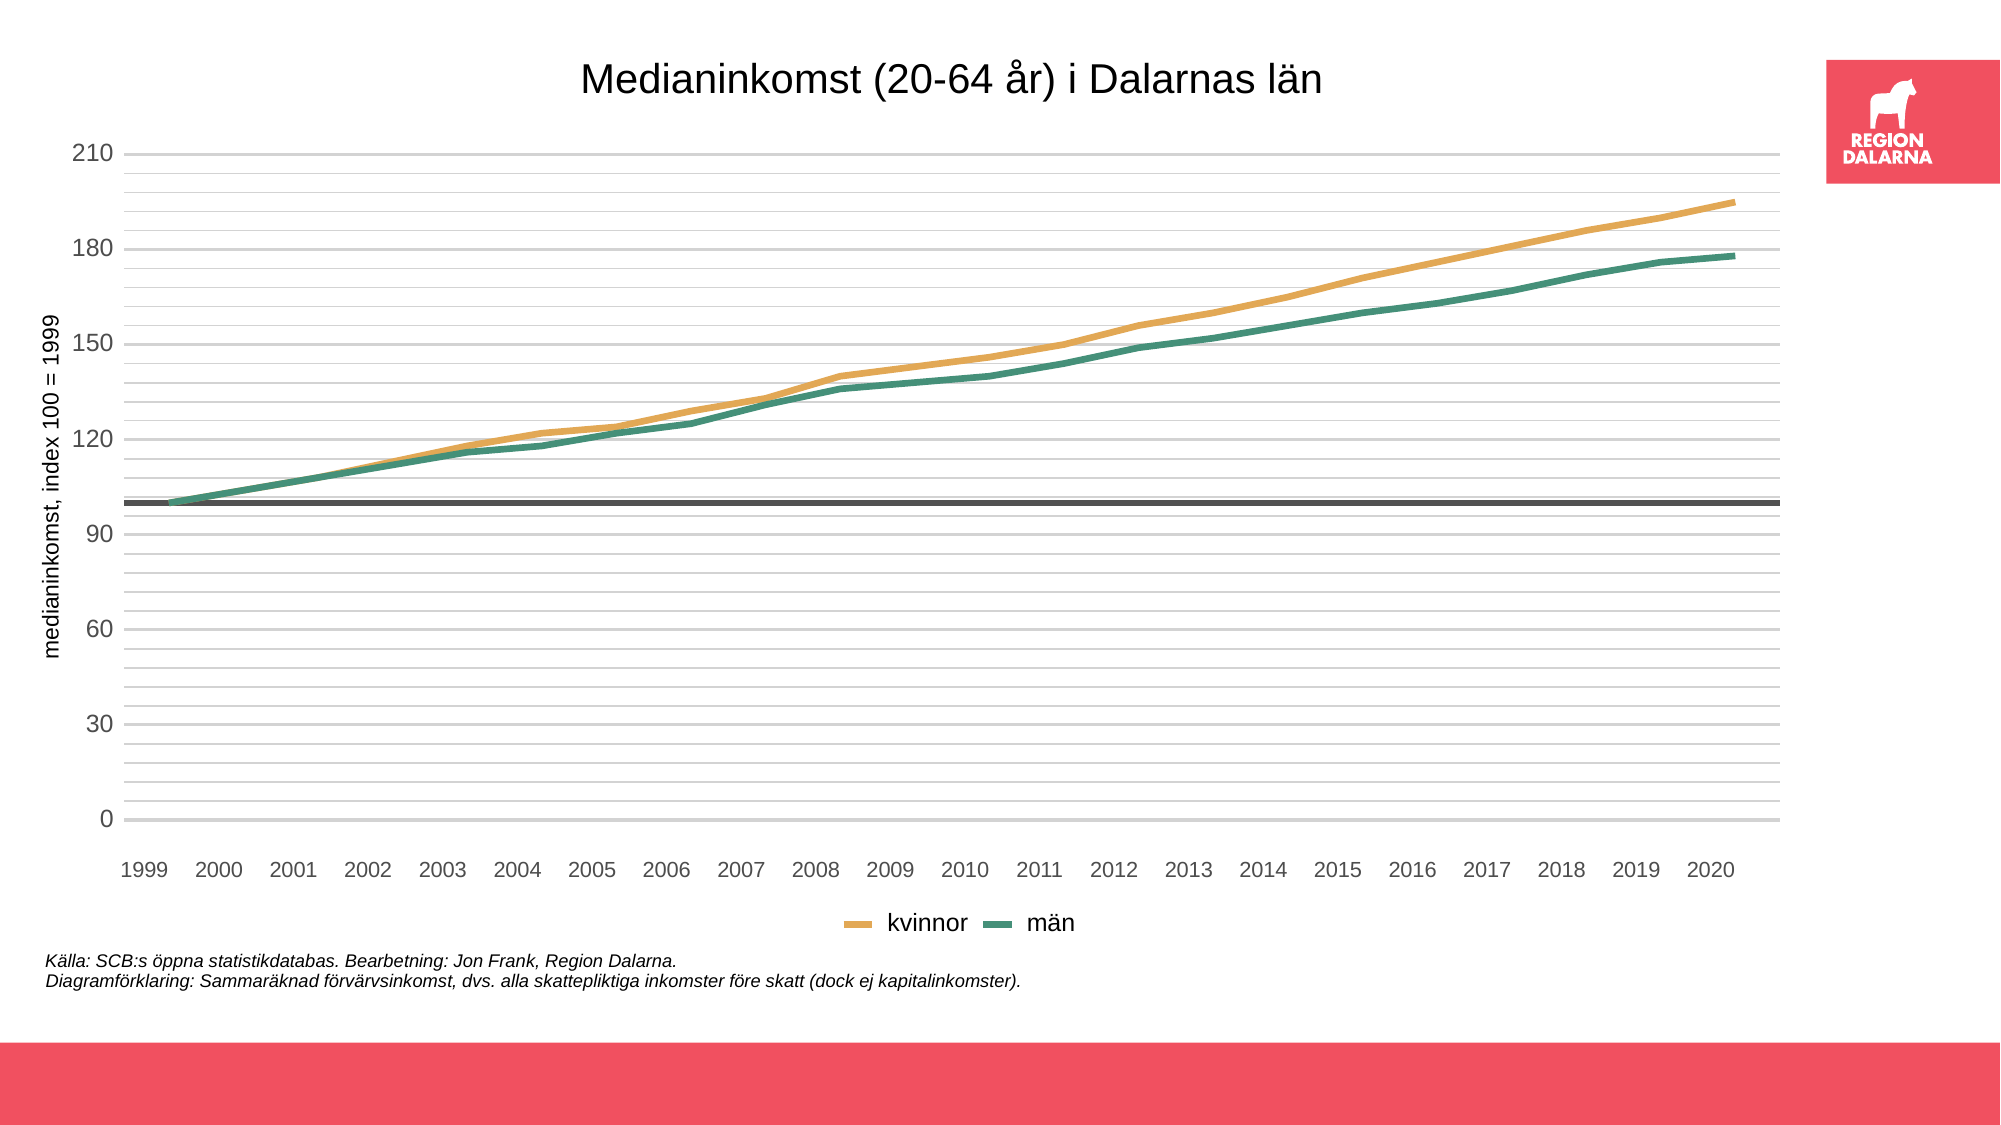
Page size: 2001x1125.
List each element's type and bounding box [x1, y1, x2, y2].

text_box [33, 59, 1792, 1002]
